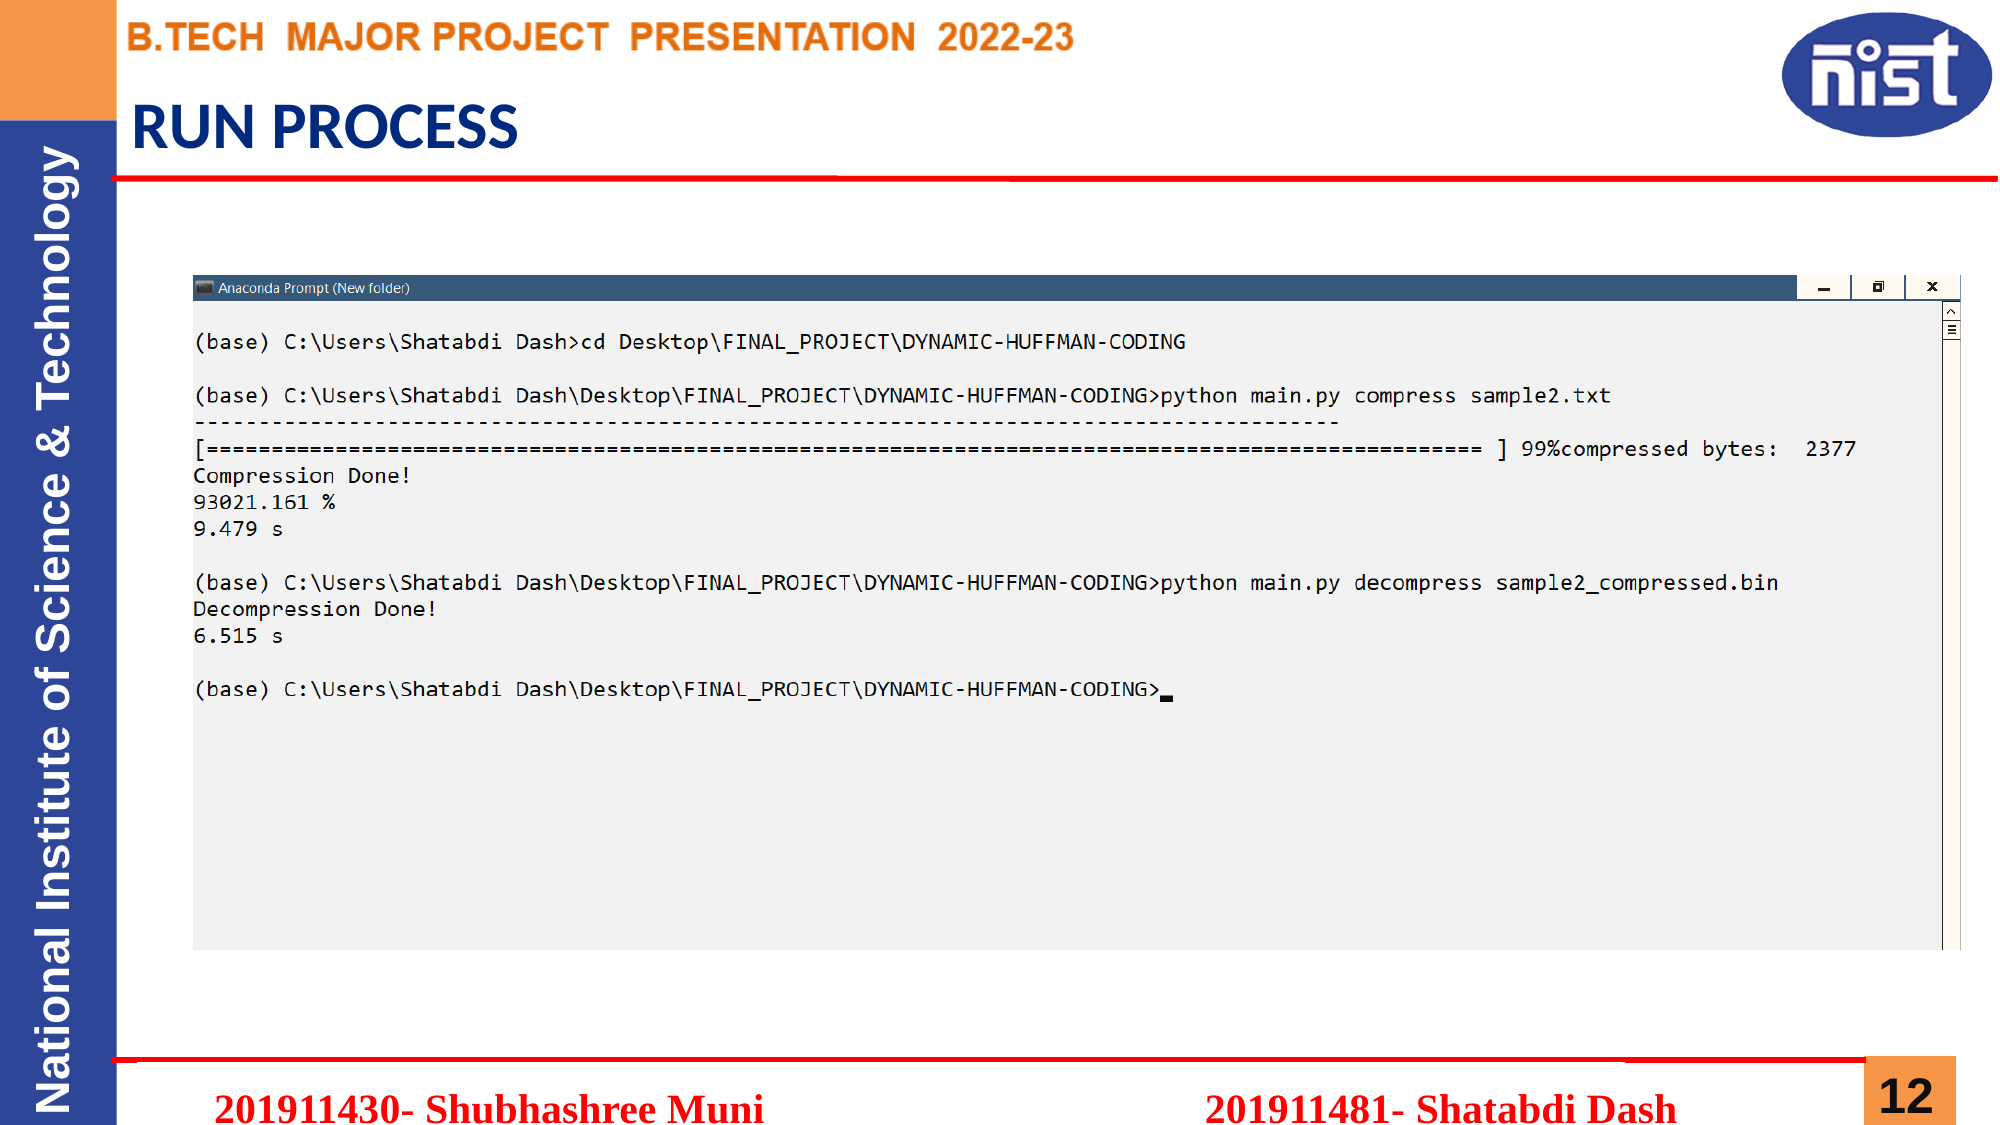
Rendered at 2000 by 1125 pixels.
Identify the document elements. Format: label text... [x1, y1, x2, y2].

text_box 201911430- Shubhashree Muni 201911481- Shatabdi Dash [0, 1050, 1903, 1115]
picture [1775, 6, 2000, 150]
title RUN PROCESS [116, 75, 1767, 176]
picture [124, 14, 1086, 69]
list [174, 274, 1961, 951]
picture [136, 1062, 1625, 1118]
